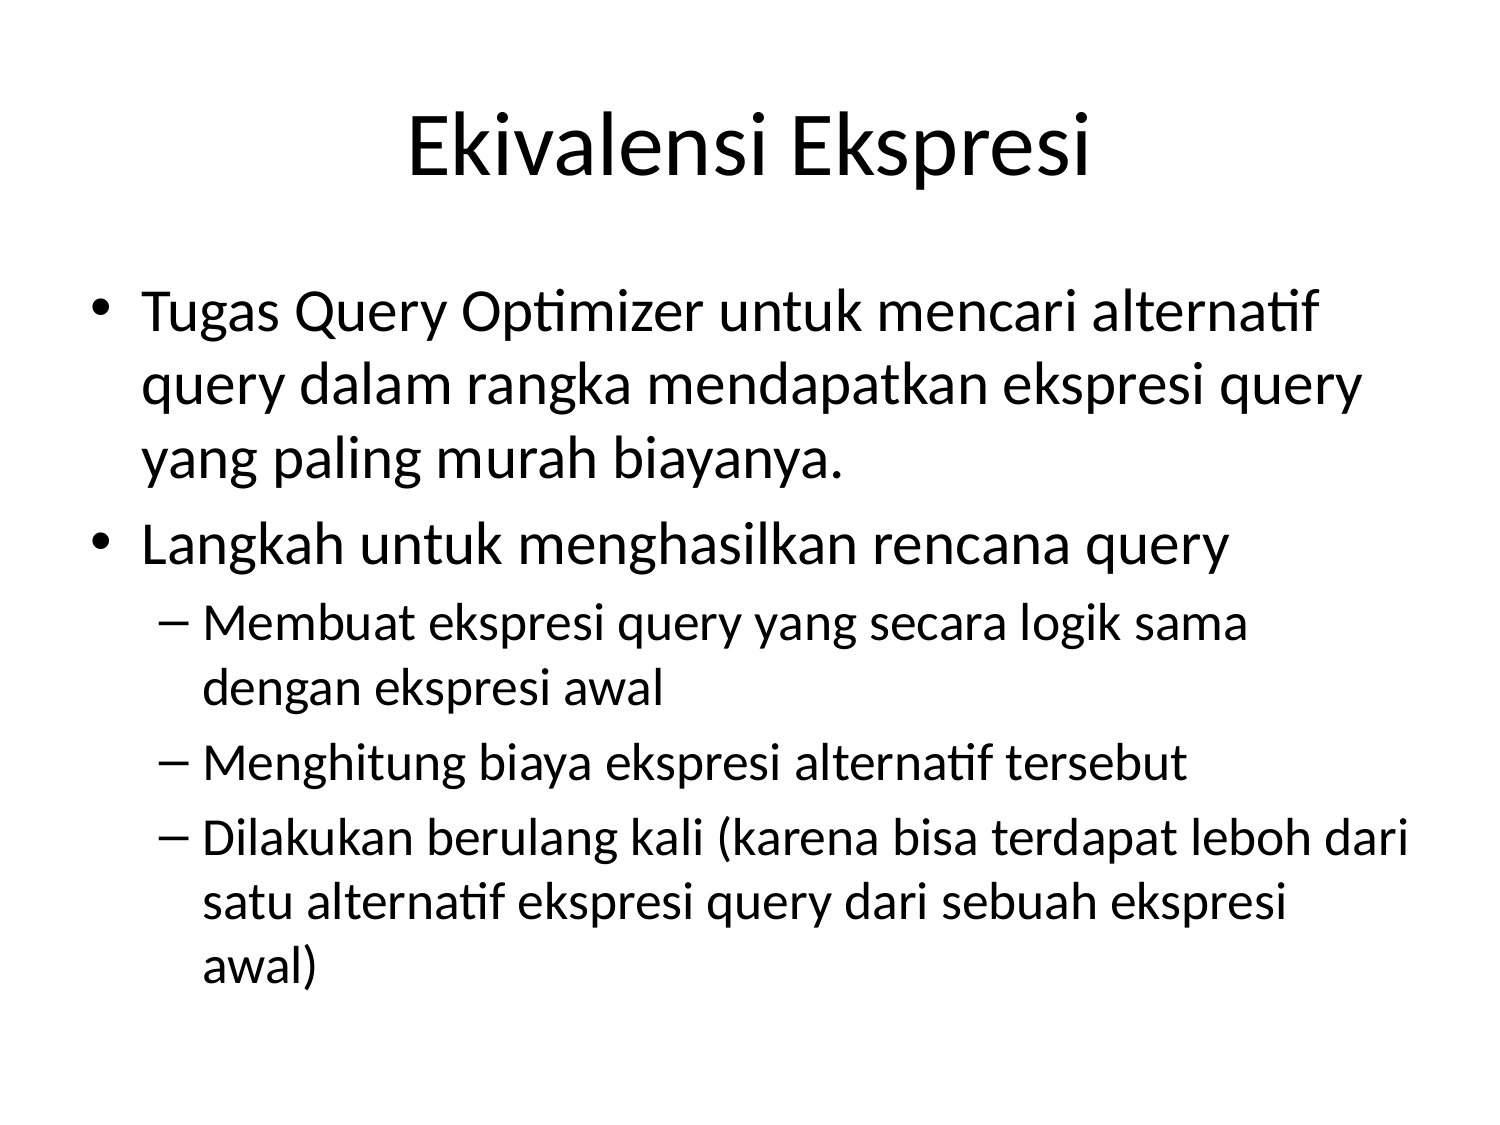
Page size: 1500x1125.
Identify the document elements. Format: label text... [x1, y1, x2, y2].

list Tugas Query Optimizer untuk mencari alternatif query dalam rangka mendapatkan ekspresi query yang paling murah biayanya. Langkah untuk menghasilkan rencana query Membuat ekspresi query yang secara logik sama dengan ekspresi awal Menghitung biaya ekspresi alternatif tersebut Dilakukan berulang kali (karena bisa terdapat leboh dari satu alternatif ekspresi query dari sebuah ekspresi awal) [75, 262, 1425, 1005]
title Ekivalensi Ekspresi [75, 45, 1425, 233]
